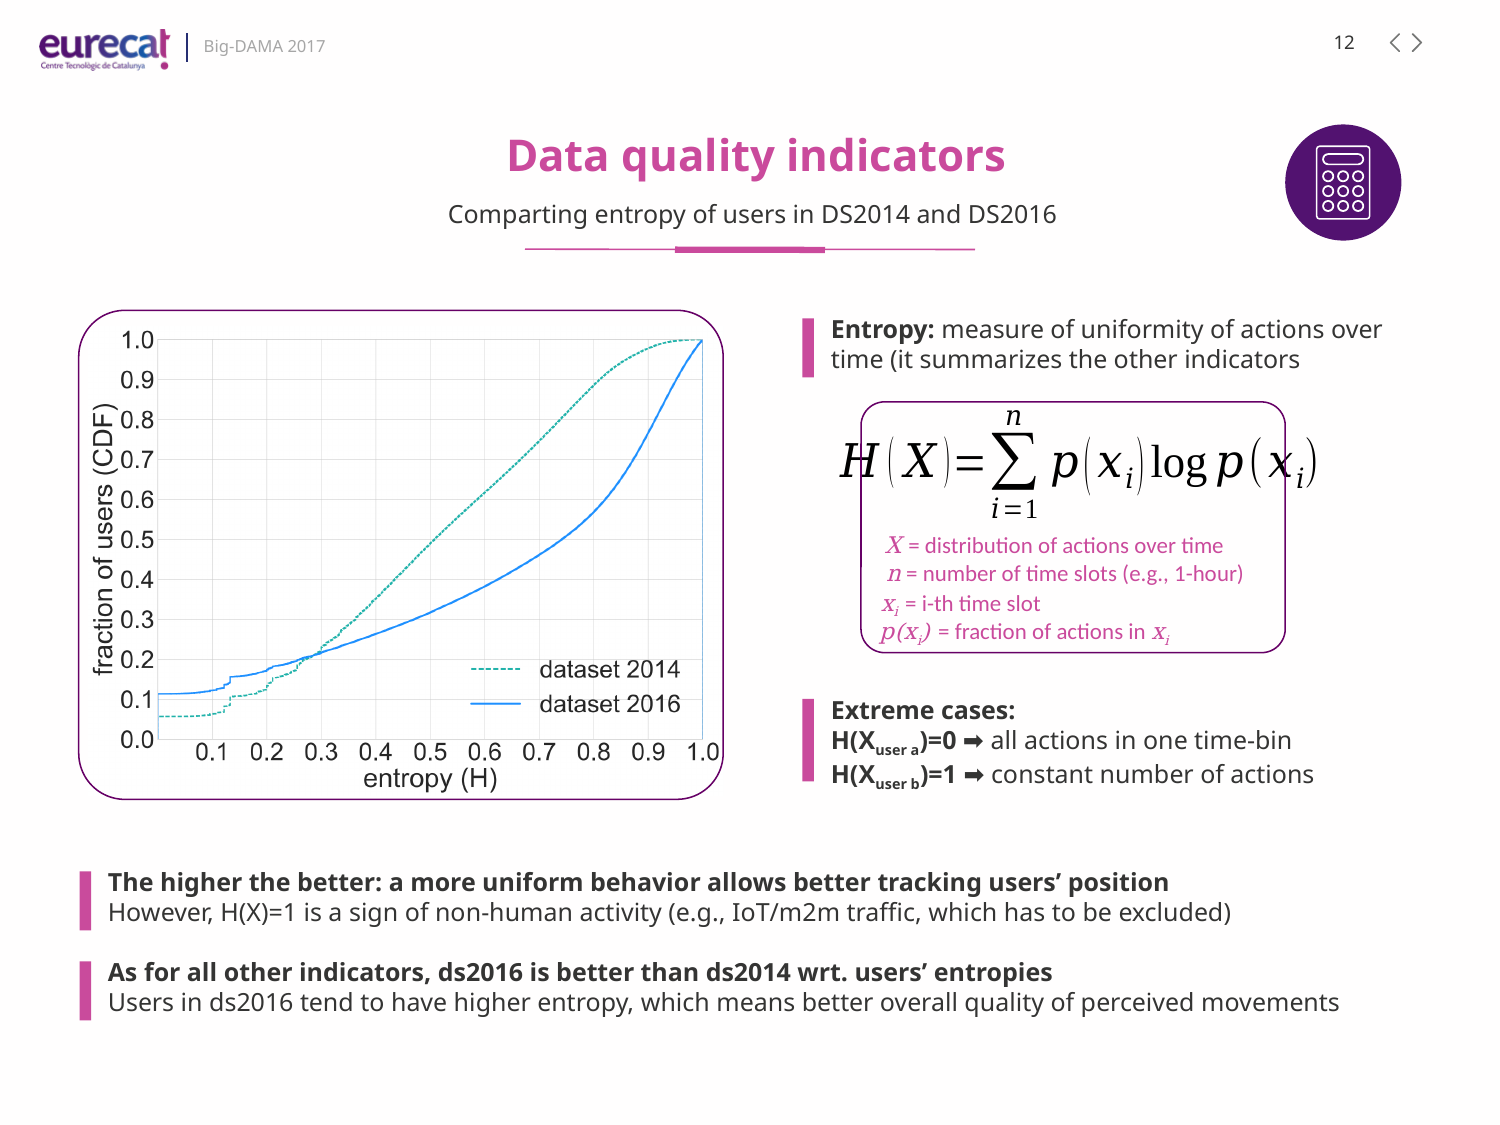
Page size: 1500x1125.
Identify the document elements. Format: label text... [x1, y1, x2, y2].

text_box [79, 871, 87, 931]
text_box [107, 796, 695, 800]
text_box Entropy: measure of uniformity of actions over time (it summarizes the other indicators [810, 306, 1439, 384]
text_box Extreme cases: H(Xuser a)=0 ➡ all actions in one time-bin H(Xuser b)=1 ➡ constant number of actions [810, 686, 1439, 803]
subtitle Comparting entropy of users in DS2014 and DS2016 [197, 191, 1309, 231]
text_box [79, 961, 87, 1021]
text_box [802, 698, 810, 782]
text_box [78, 330, 87, 780]
picture [87, 326, 724, 796]
text_box The higher the better: a more uniform behavior allows better tracking users’ position However, H(X)=1 is a sign of non-human activity (e.g., IoT/m2m traffic, which has to be excluded) [87, 859, 1421, 937]
picture [39, 29, 171, 71]
text_box [1284, 123, 1402, 242]
text_box As for all other indicators, ds2016 is better than ds2014 wrt. users’ entropies Users in ds2016 tend to have higher entropy, which means better overall quality of perceived movements [87, 949, 1467, 1027]
text_box [90, 310, 712, 326]
title Data quality indicators [193, 125, 1319, 188]
text_box [860, 401, 1286, 653]
text_box p(xi) = fraction of actions in xi [864, 643, 1184, 656]
picture [1315, 145, 1371, 220]
text_box [802, 318, 810, 378]
